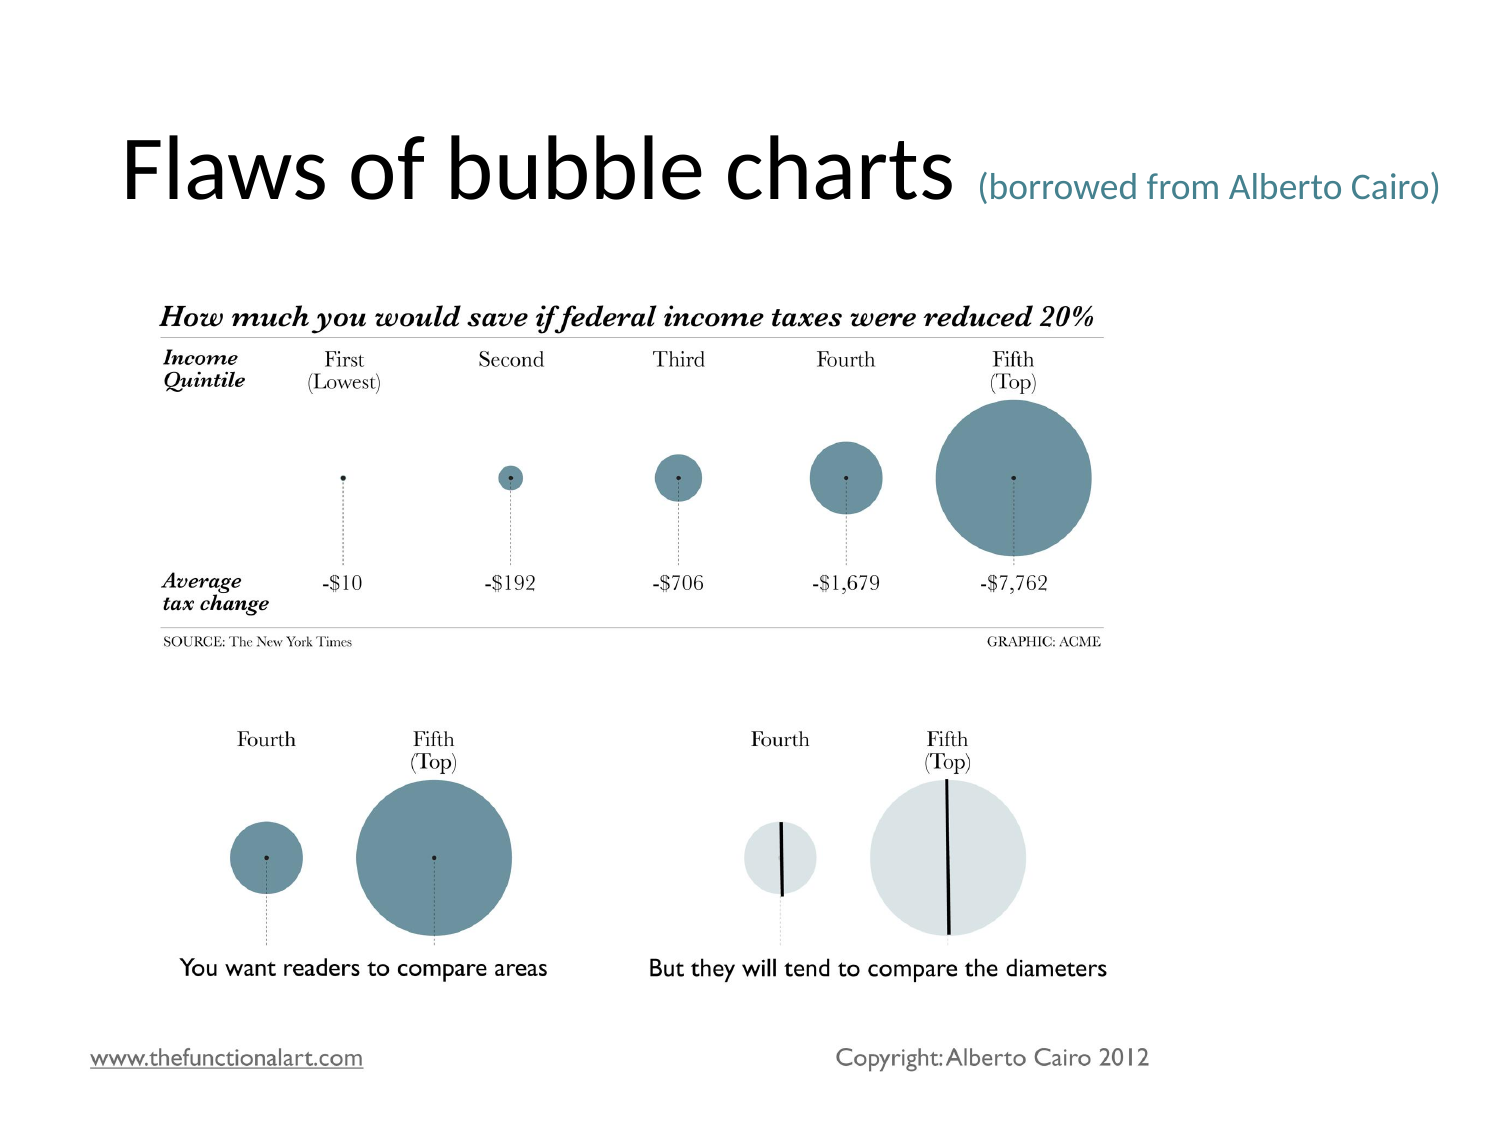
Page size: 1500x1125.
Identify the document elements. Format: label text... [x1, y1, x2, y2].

picture [74, 261, 1163, 1078]
title Flaws of bubble charts (borrowed from Alberto Cairo) [75, 45, 1488, 233]
